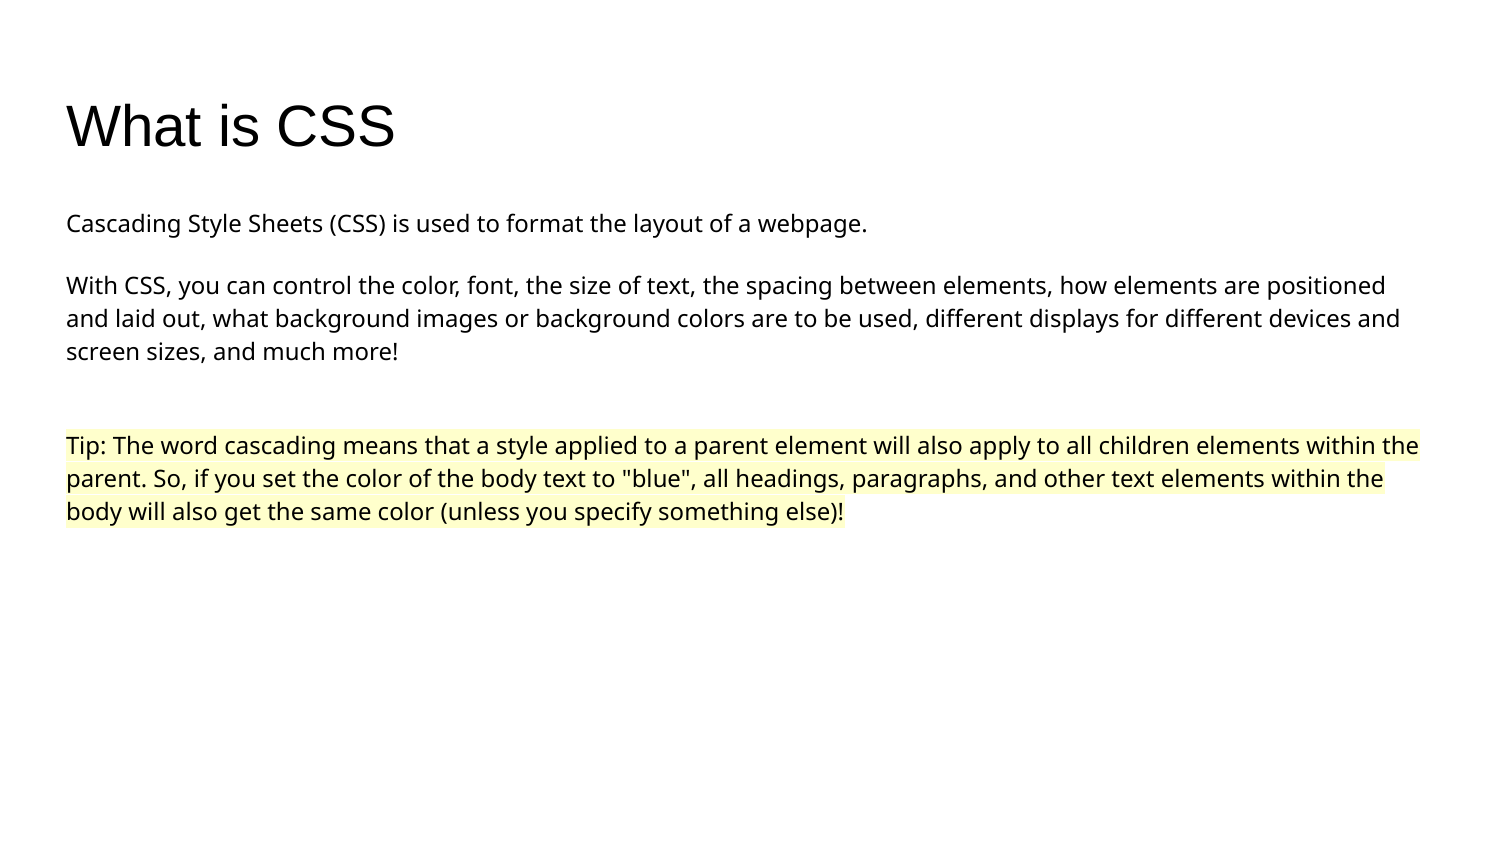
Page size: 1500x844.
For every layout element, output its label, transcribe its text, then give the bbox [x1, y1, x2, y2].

title What is CSS [51, 72, 1449, 167]
list Cascading Style Sheets (CSS) is used to format the layout of a webpage. With CSS, you can control the color, font, the size of text, the spacing between elements, how elements are positioned and laid out, what background images or background colors are to be used, different displays for different devices and screen sizes, and much more! Tip: The word cascading means that a style applied to a parent element will also apply to all children elements within the parent. So, if you set the color of the body text to "blue", all headings, paragraphs, and other text elements within the body will also get the same color (unless you specify something else)! [51, 189, 1449, 750]
